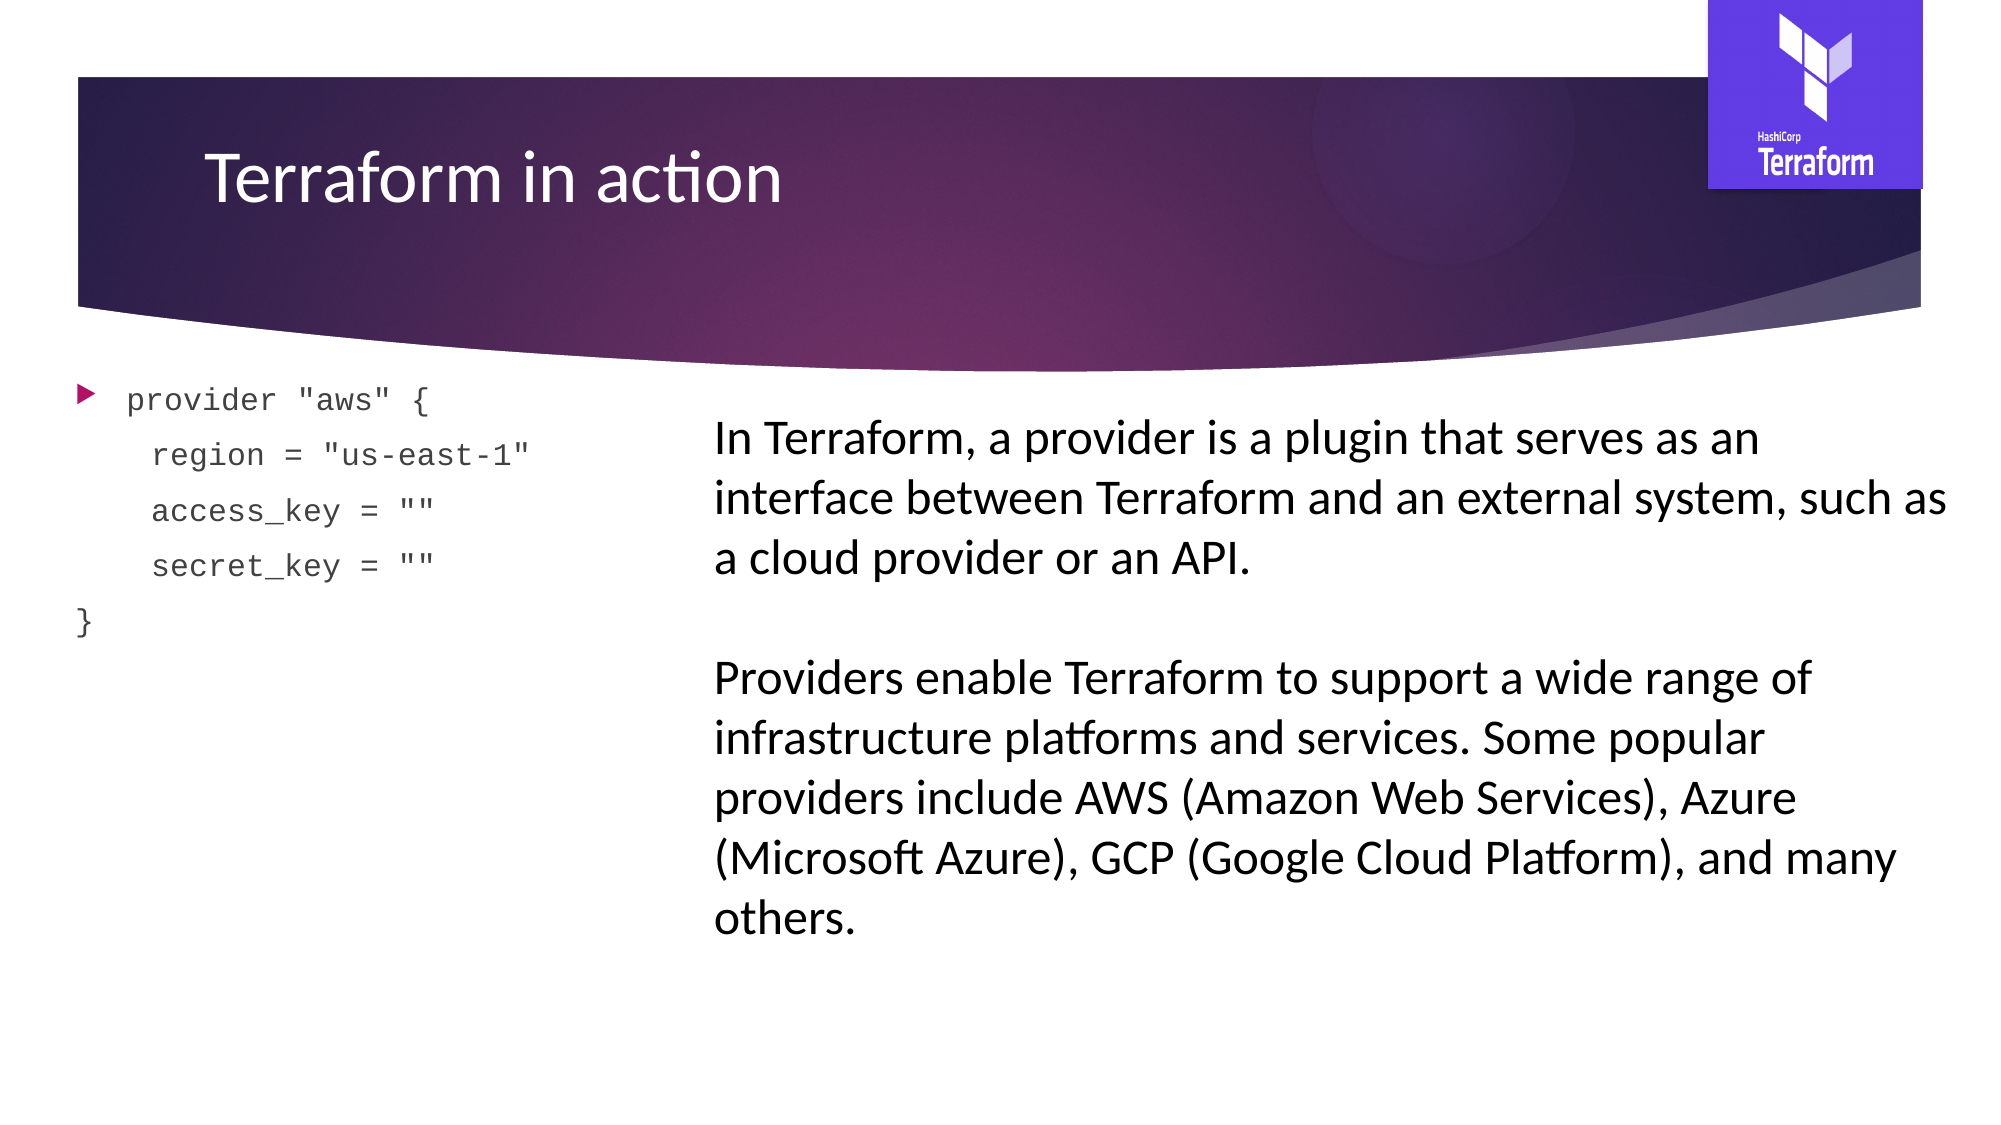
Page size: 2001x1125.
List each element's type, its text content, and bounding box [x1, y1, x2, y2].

text_box In Terraform, a provider is a plugin that serves as an interface between Terraform and an external system, such as a cloud provider or an API. Providers enable Terraform to support a wide range of infrastructure platforms and services. Some popular providers include AWS (Amazon Web Services), Azure (Microsoft Azure), GCP (Google Cloud Platform), and many others. [699, 396, 1967, 952]
list provider "aws" { region = "us-east-1" access_key = "" secret_key = "" } [60, 371, 658, 647]
picture [1708, 0, 1923, 189]
title Terraform in action [189, 159, 1627, 276]
